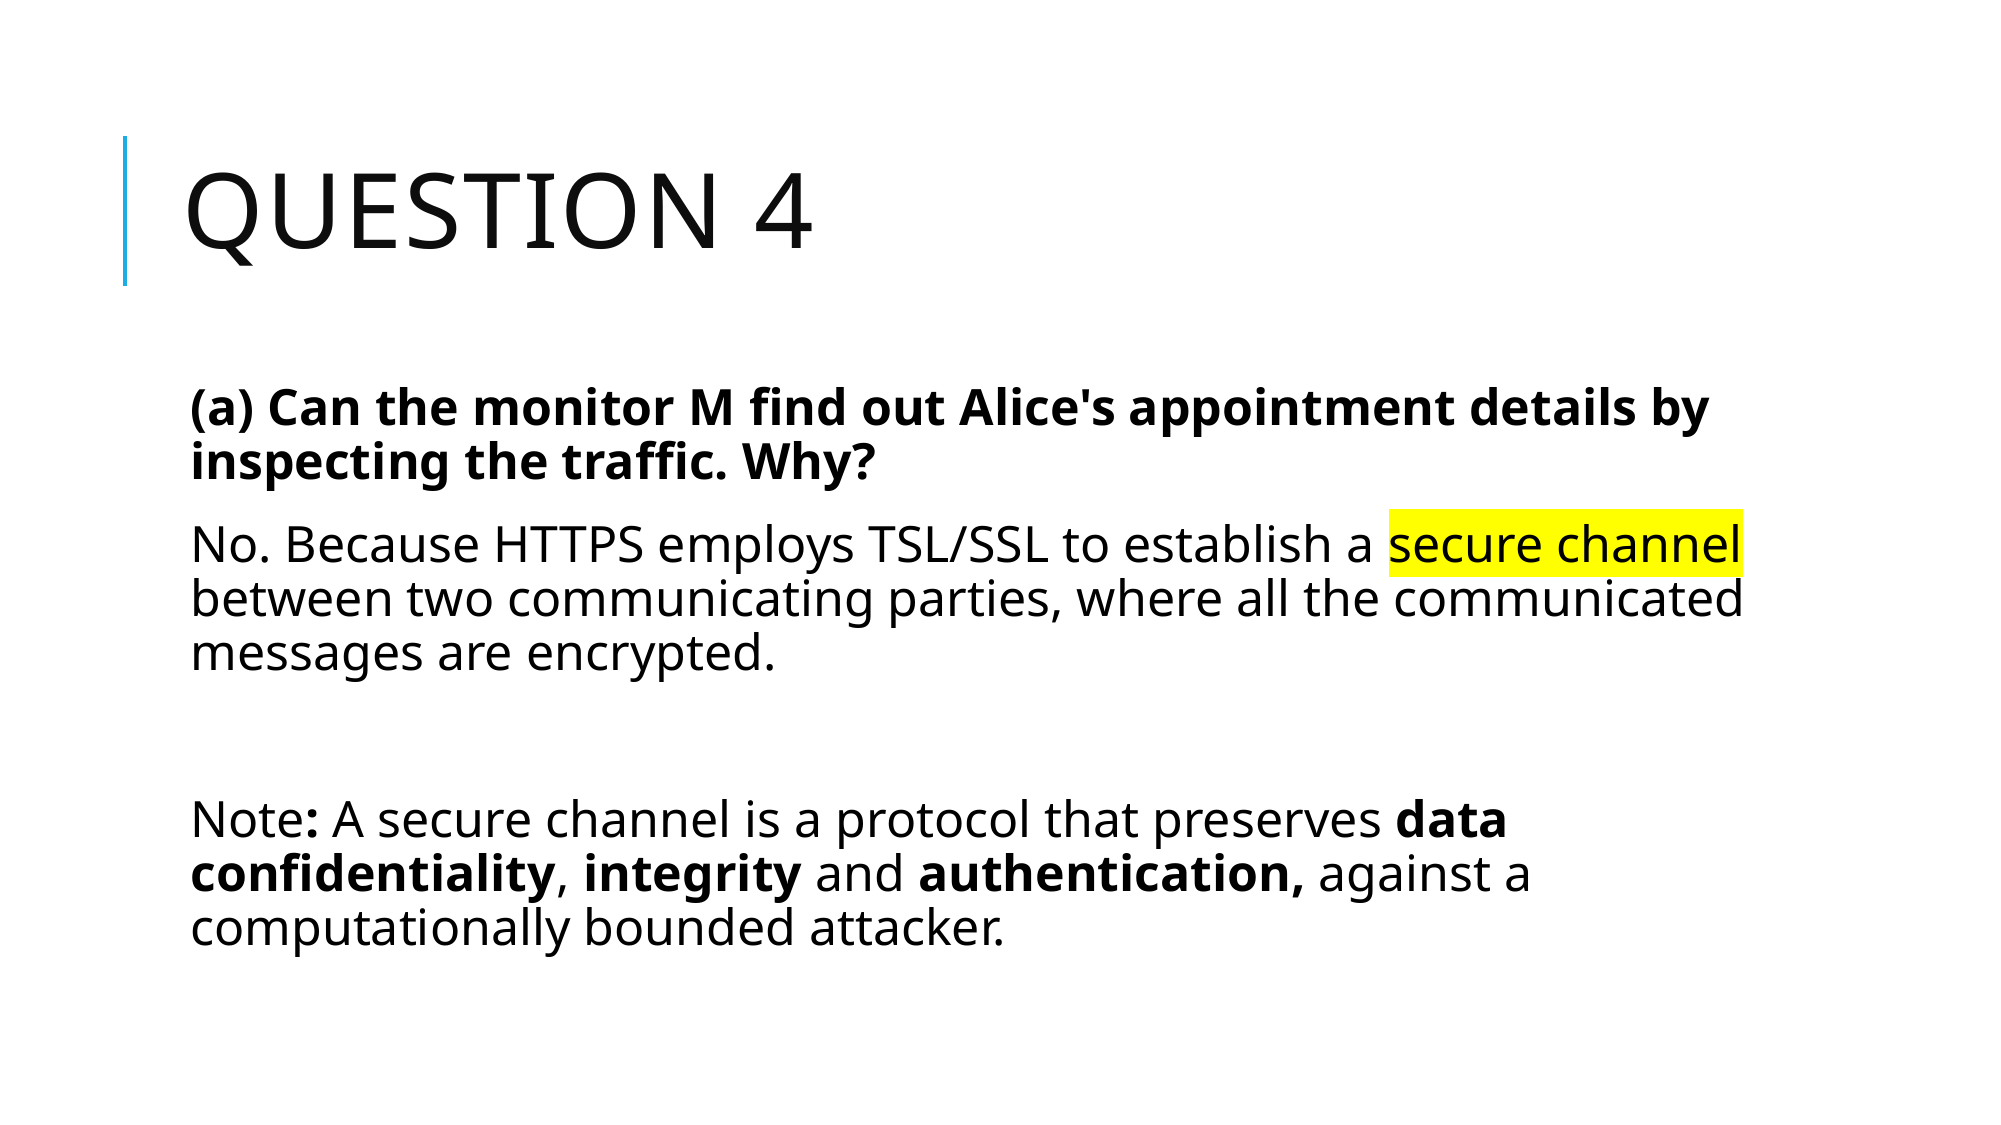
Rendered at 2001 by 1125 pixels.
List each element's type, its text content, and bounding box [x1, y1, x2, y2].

title Question 4 [168, 96, 1763, 342]
list (a) Can the monitor M find out Alice's appointment details by inspecting the traffic. Why? No. Because HTTPS employs TSL/SSL to establish a secure channel between two communicating parties, where all the communicated messages are encrypted. Note: A secure channel is a protocol that preserves data confidentiality, integrity and authentication, against a computationally bounded attacker. [168, 375, 1763, 1035]
